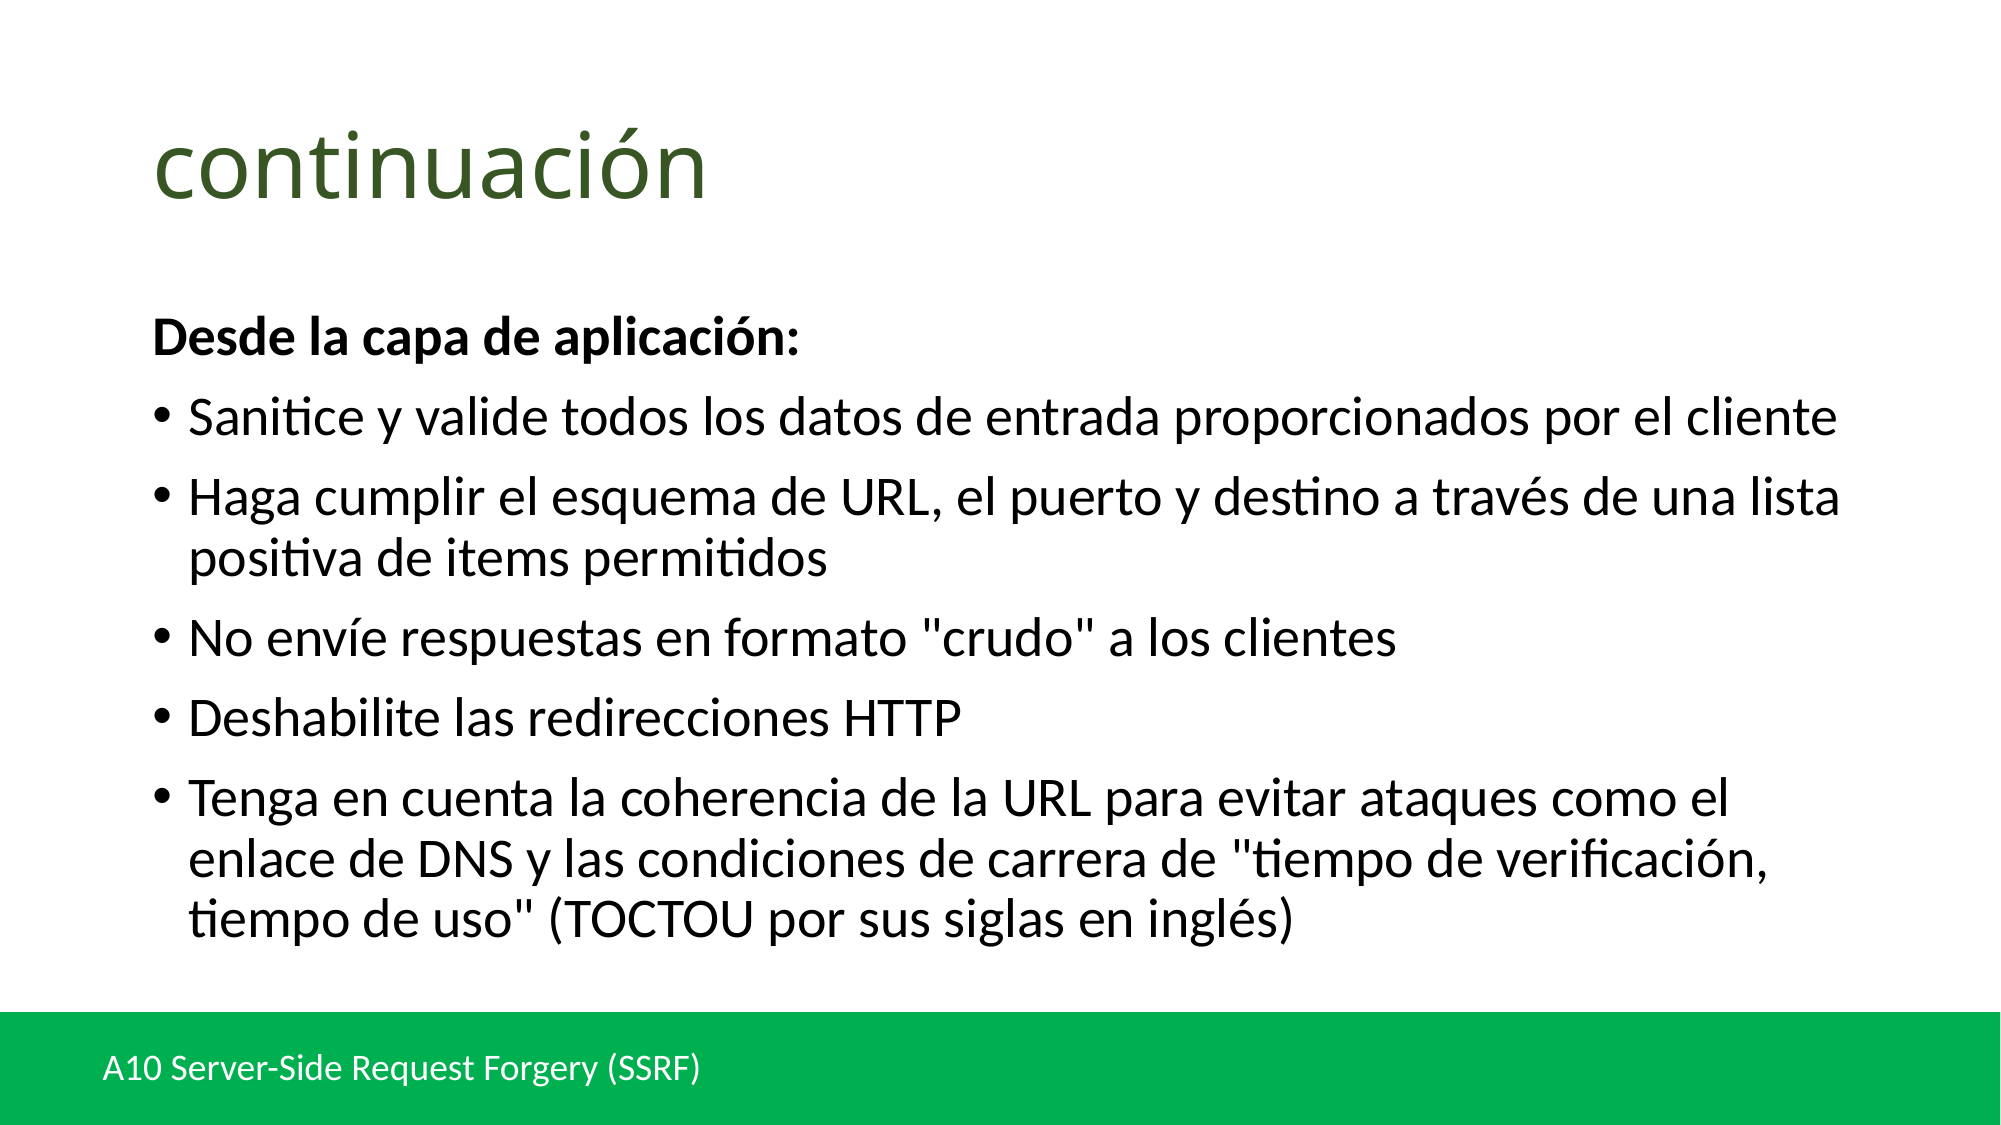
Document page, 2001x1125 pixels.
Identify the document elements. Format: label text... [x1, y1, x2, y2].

title continuación [137, 59, 1863, 278]
list Desde la capa de aplicación: Sanitice y valide todos los datos de entrada proporcionados por el cliente Haga cumplir el esquema de URL, el puerto y destino a través de una lista positiva de items permitidos No envíe respuestas en formato "crudo" a los clientes Deshabilite las redirecciones HTTP Tenga en cuenta la coherencia de la URL para evitar ataques como el enlace de DNS y las condiciones de carrera de "tiempo de verificación, tiempo de uso" (TOCTOU por sus siglas en inglés) [137, 299, 1863, 1014]
